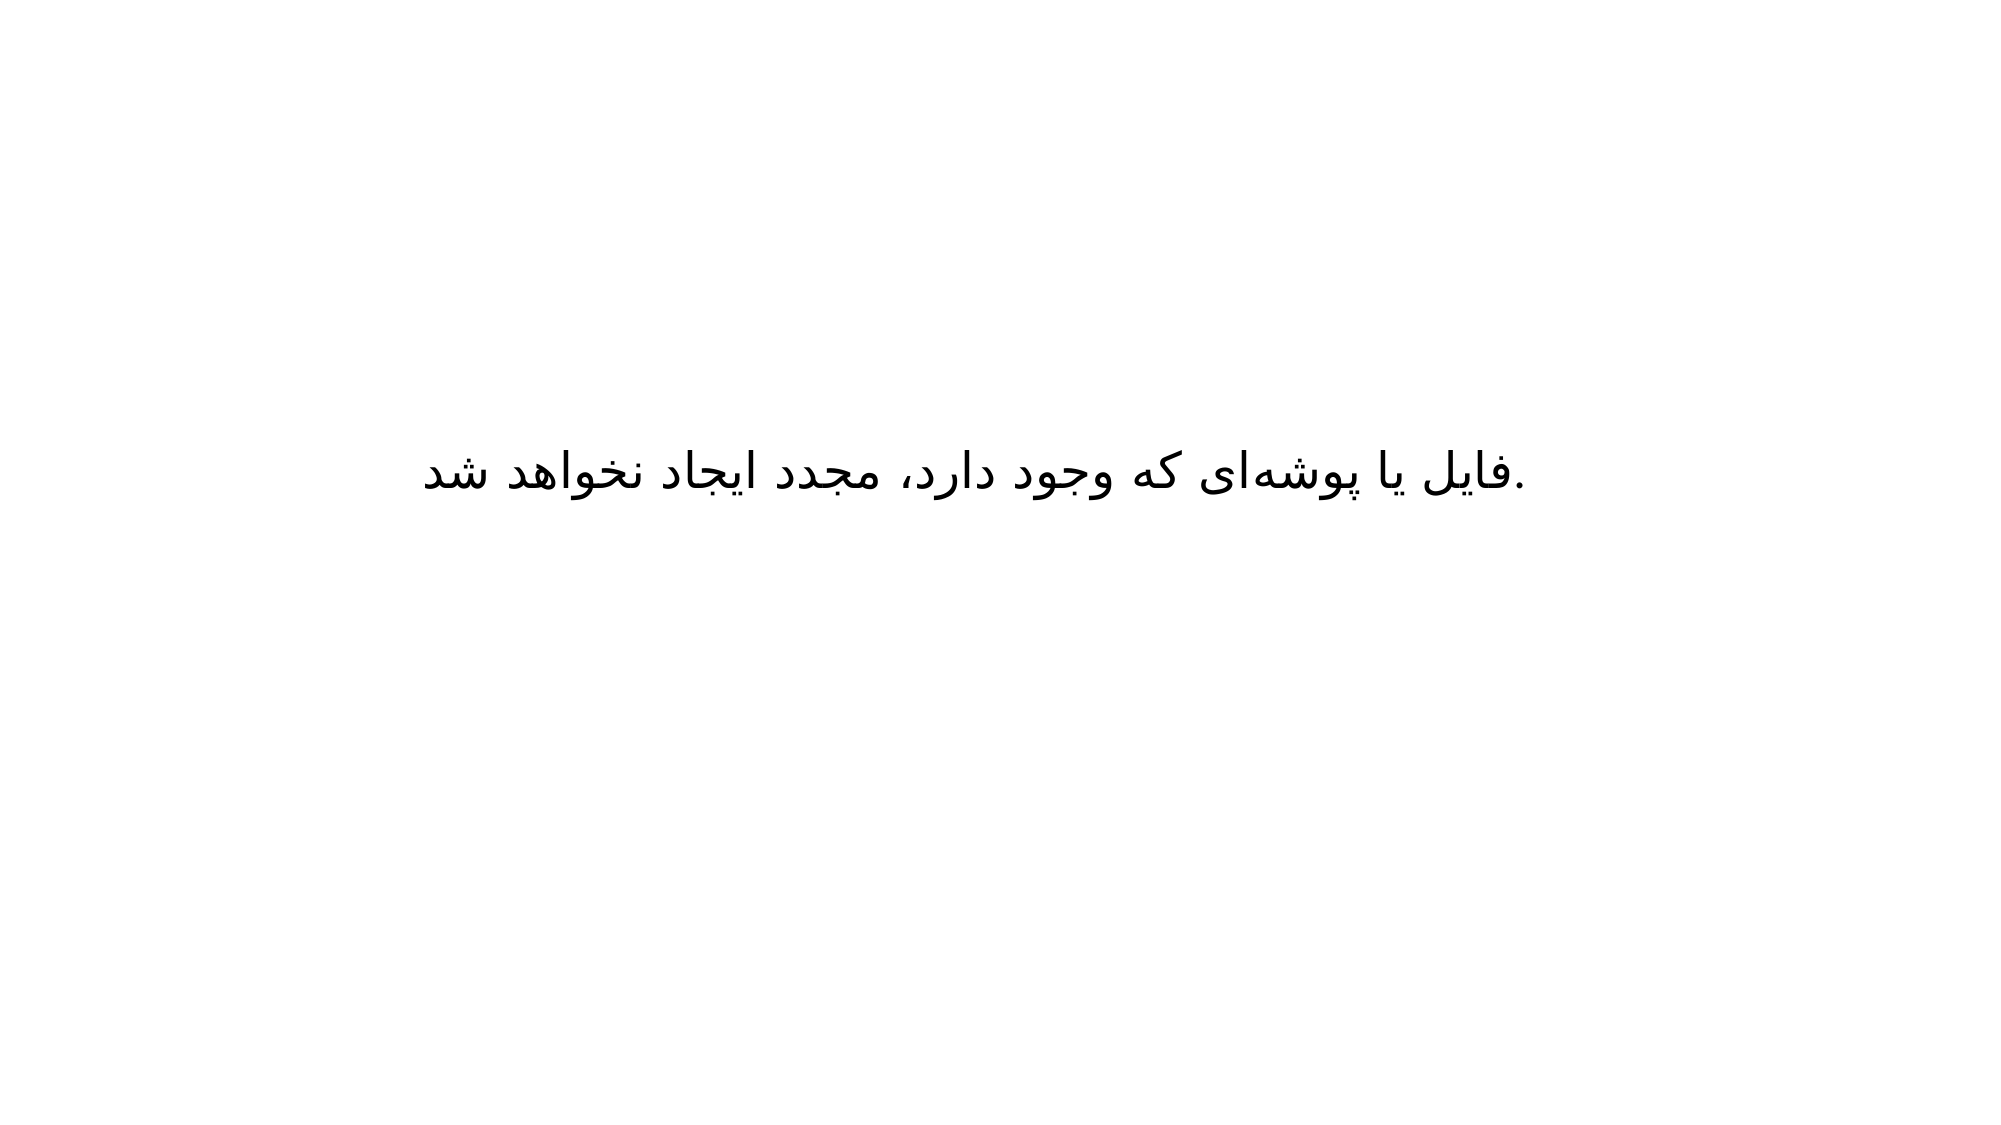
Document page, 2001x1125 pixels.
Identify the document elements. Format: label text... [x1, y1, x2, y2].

subtitle فایل یا پوشه‌ای که وجود دارد، مجدد ایجاد نخواهد شد. [224, 438, 1725, 548]
